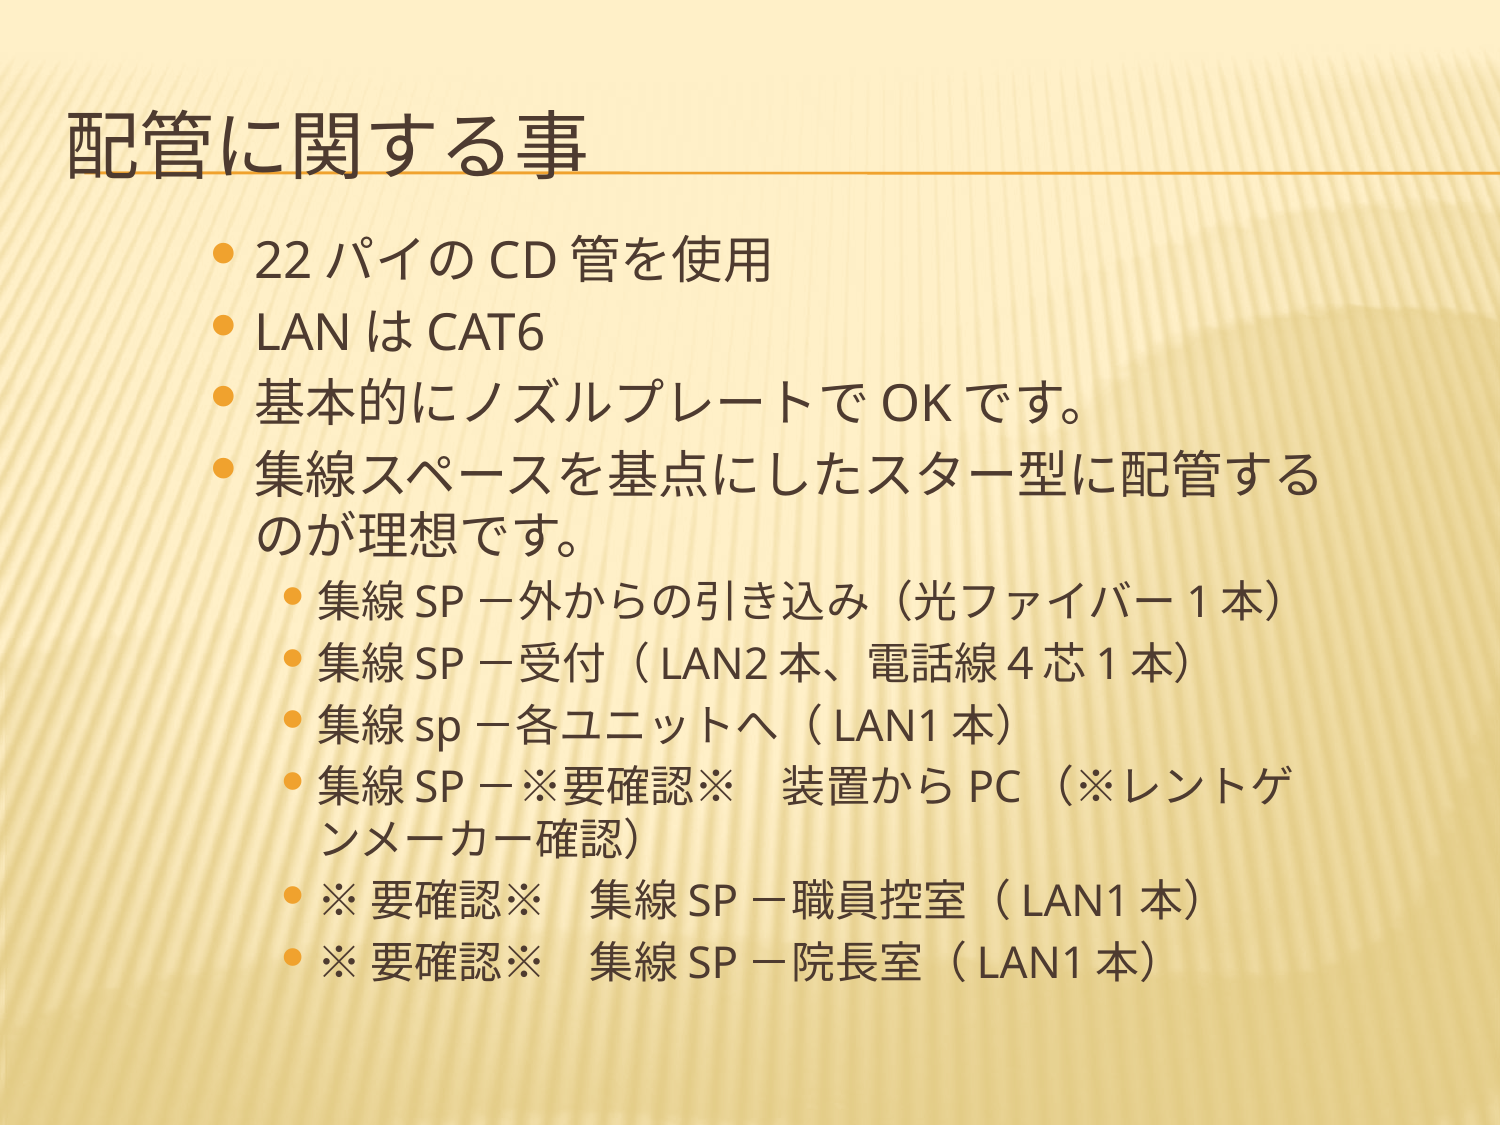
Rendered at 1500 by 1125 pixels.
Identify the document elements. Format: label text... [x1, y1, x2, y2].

title 配管に関する事 [50, 75, 1475, 213]
list 22パイのCD管を使用 LANはCAT6 基本的にノズルプレートでOKです。 集線スペースを基点にしたスター型に配管するのが理想です。 集線SP－外からの引き込み（光ファイバー1本） 集線SP－受付（LAN2本、電話線４芯1本） 集線sp－各ユニットへ（LAN1本） 集線SP－※要確認※ 装置からPC（※レントゲンメーカー確認） ※要確認※ 集線SP－職員控室（LAN1本） ※要確認※ 集線SP－院長室（LAN1本） [123, 219, 1344, 1035]
